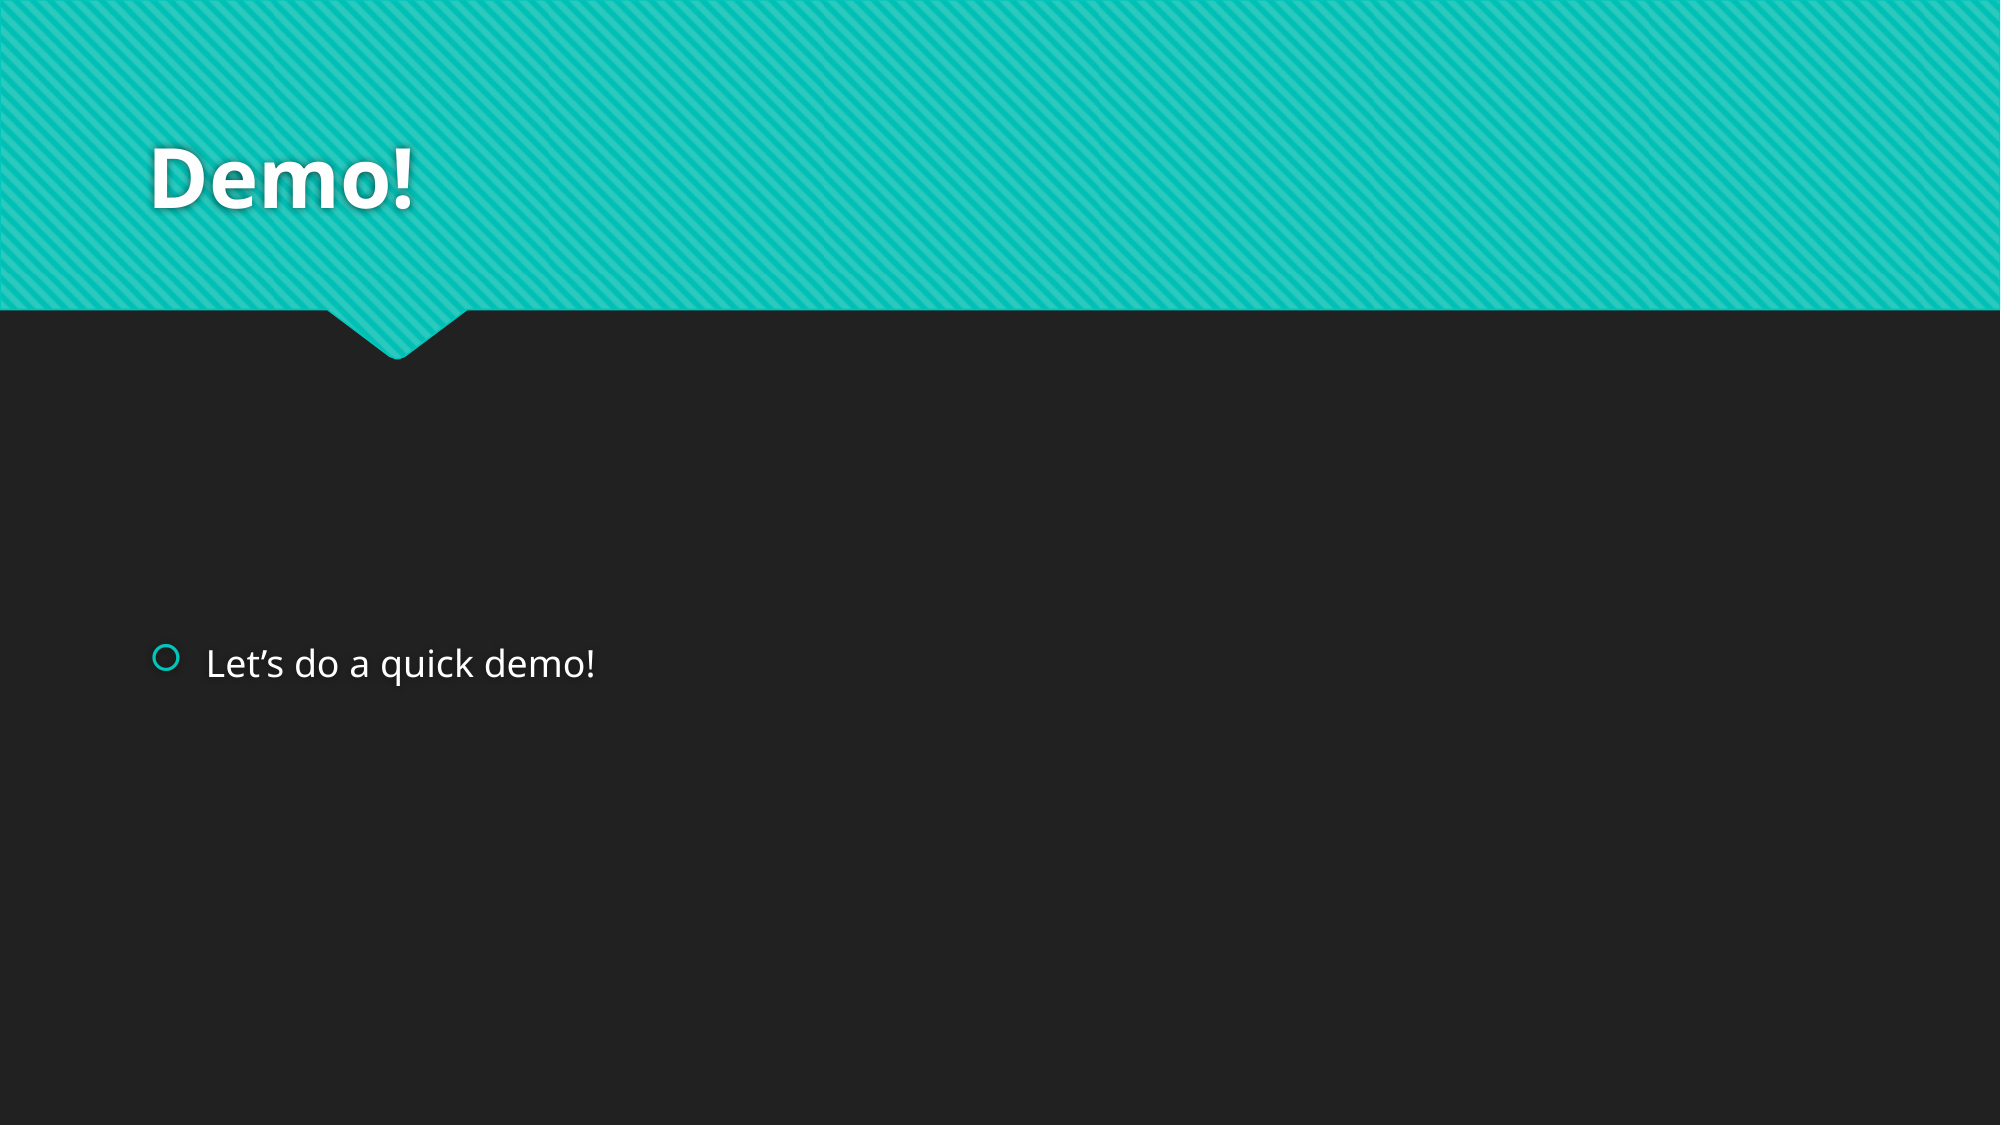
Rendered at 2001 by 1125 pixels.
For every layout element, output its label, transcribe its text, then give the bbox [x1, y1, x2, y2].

title Demo! [132, 73, 1868, 233]
list Let’s do a quick demo! [134, 364, 1866, 962]
